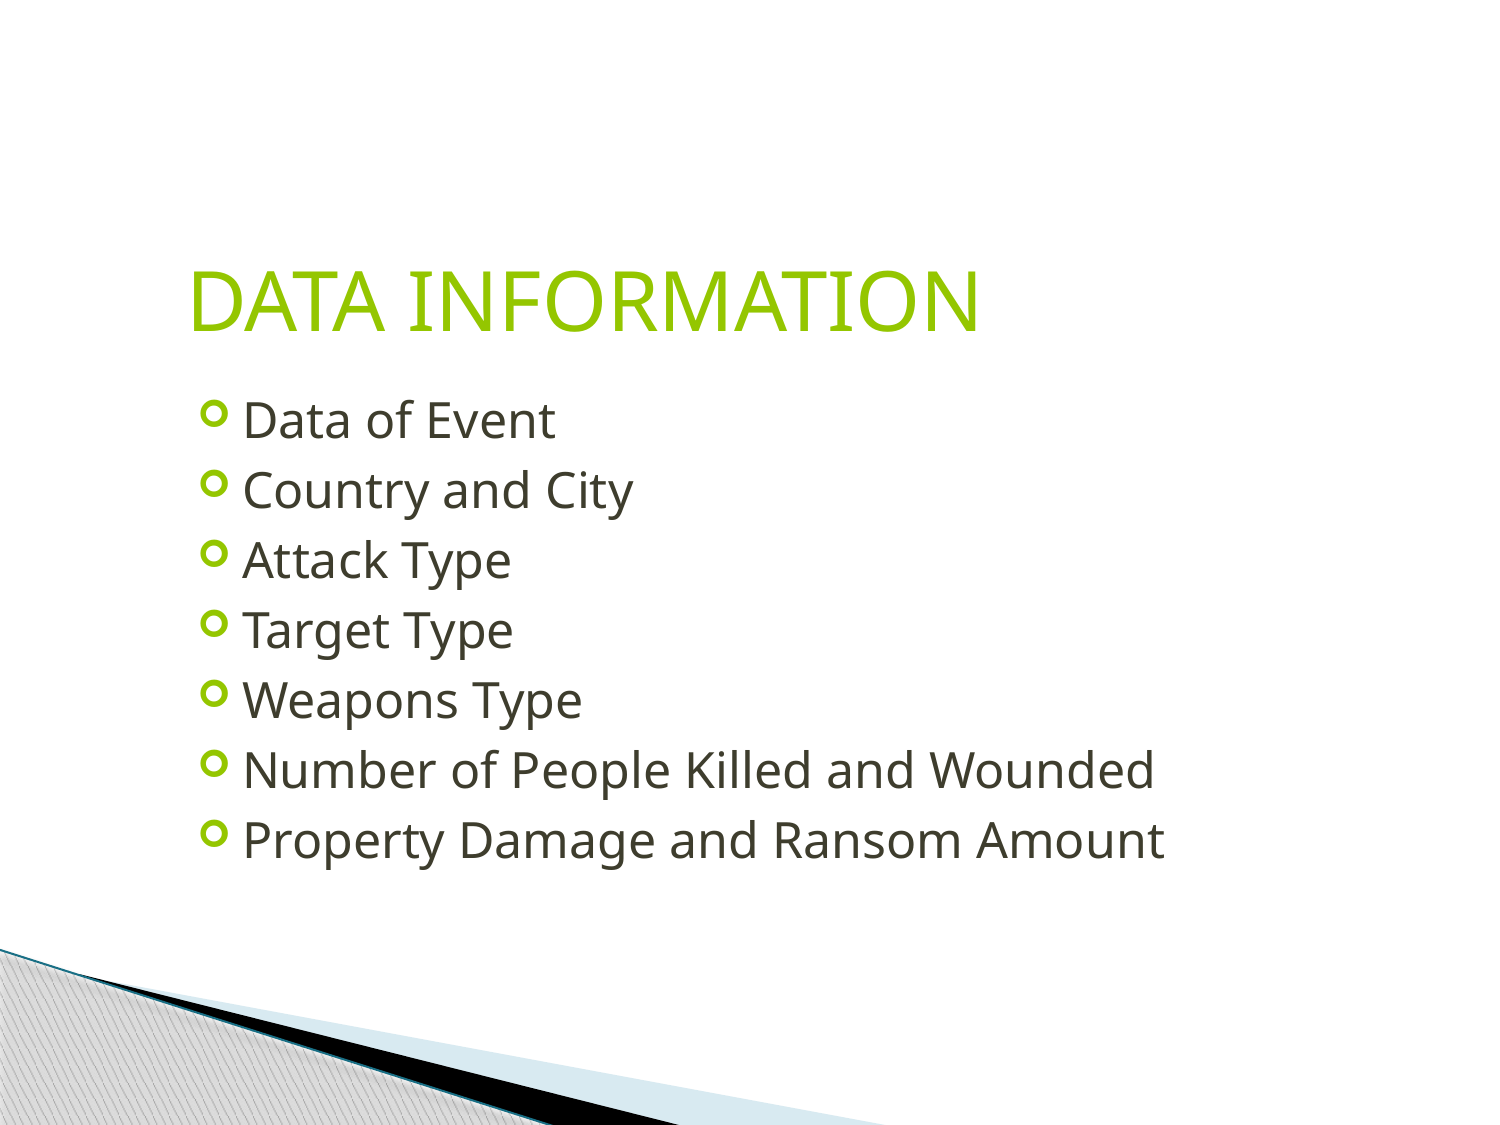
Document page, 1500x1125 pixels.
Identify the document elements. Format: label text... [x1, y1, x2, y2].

text_box Data of Event Country and City​ Attack Type Target Type Weapons Type Number of People Killed and Wounded Property Damage and Ransom Amount [171, 381, 1283, 957]
text_box DATA INFORMATION [171, 168, 1324, 356]
